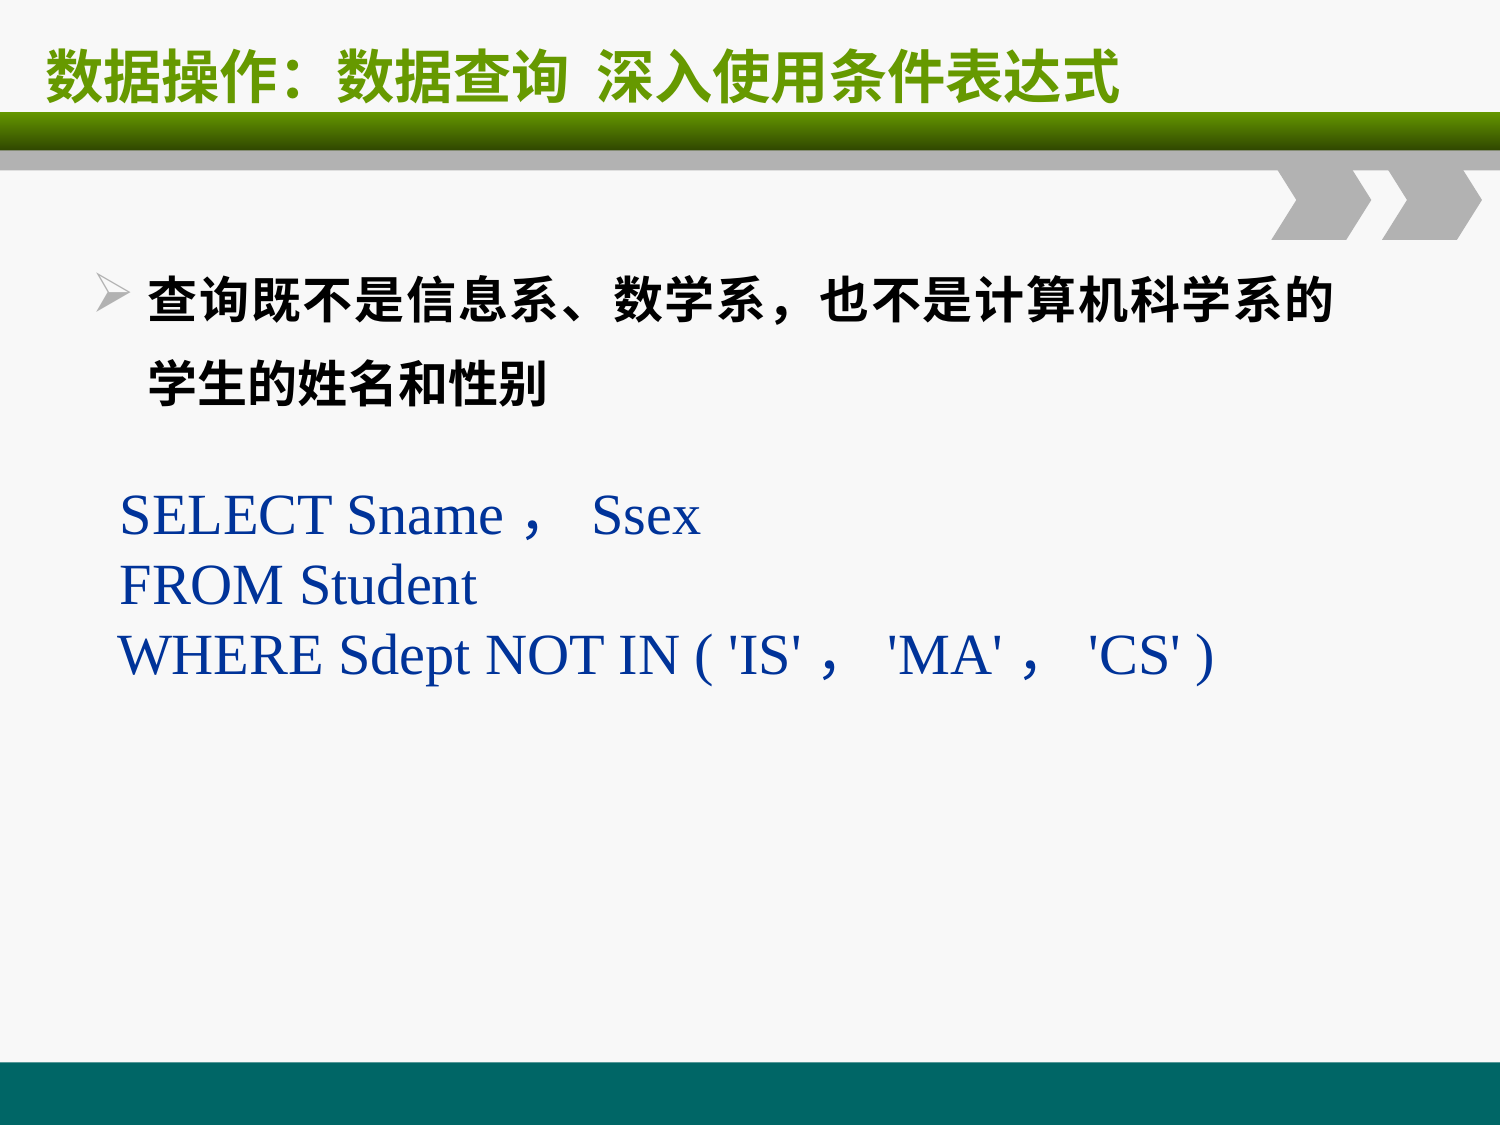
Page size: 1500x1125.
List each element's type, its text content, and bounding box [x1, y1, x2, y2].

text_box SELECT Sname，Ssex FROM Student WHERE Sdept NOT IN ( 'IS'，'MA'，'CS' ) [29, 468, 1343, 739]
list 查询既不是信息系、数学系，也不是计算机科学系的学生的姓名和性别 [76, 237, 1350, 468]
title 数据操作：数据查询 深入使用条件表达式 [30, 24, 1463, 125]
